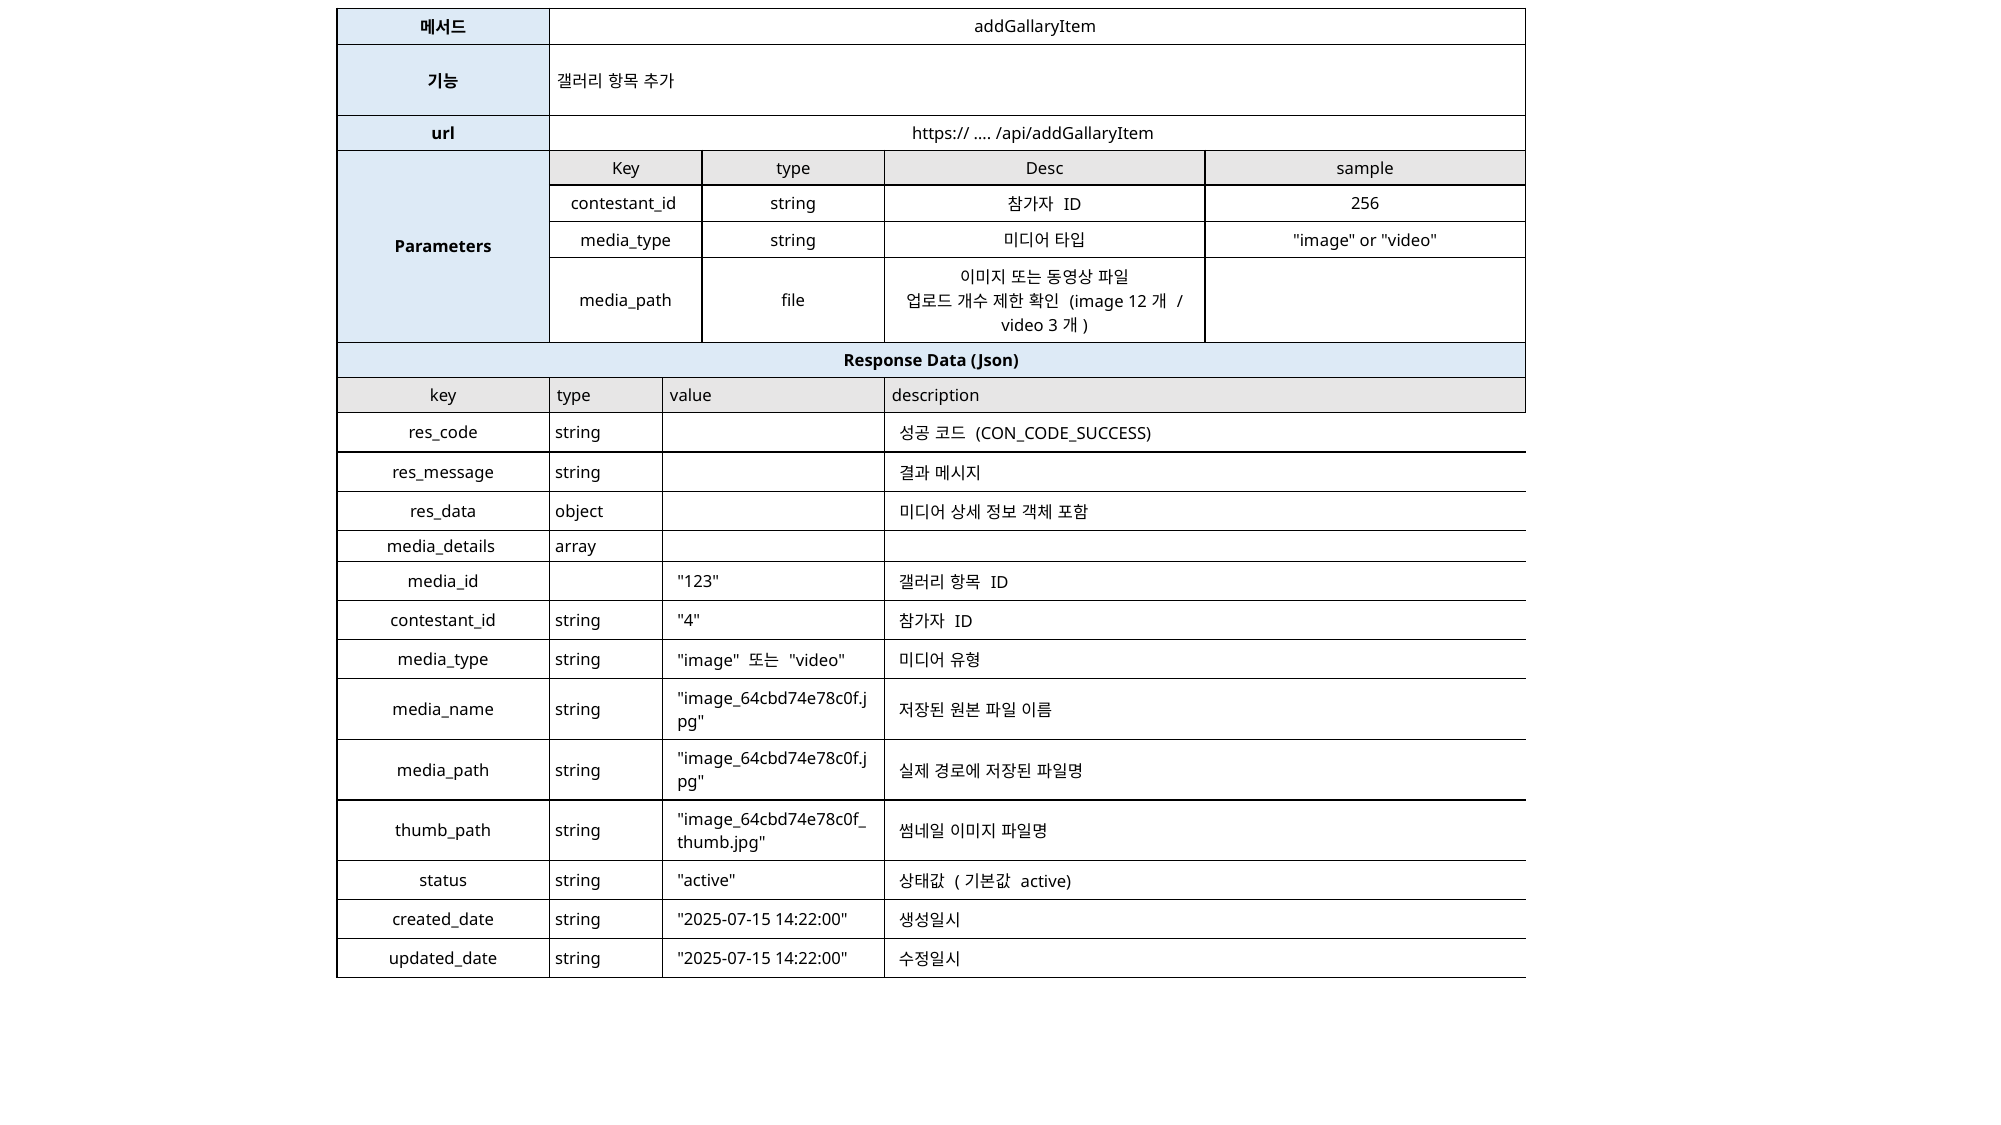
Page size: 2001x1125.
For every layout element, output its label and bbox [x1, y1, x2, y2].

table_cell [550, 562, 662, 600]
table_cell [663, 801, 884, 860]
table_cell [663, 900, 884, 938]
table_cell [885, 453, 1526, 491]
table_cell [1206, 258, 1525, 342]
table_cell [663, 531, 884, 561]
table_cell [550, 413, 662, 451]
table_header [338, 9, 549, 44]
table_cell [338, 679, 549, 739]
table_cell [885, 801, 1526, 860]
table_cell [885, 258, 1204, 342]
table_cell [550, 601, 662, 639]
table_cell [338, 939, 549, 977]
table_cell [703, 258, 884, 342]
table_cell [885, 740, 1526, 799]
table_cell [550, 116, 1525, 150]
table_cell [338, 116, 549, 150]
table_cell [1206, 186, 1525, 221]
table_cell [550, 861, 662, 899]
table_cell [338, 378, 549, 412]
table_cell [550, 531, 662, 561]
table_cell [338, 740, 549, 799]
table_cell [550, 939, 662, 977]
table_cell [885, 939, 1526, 977]
table_cell [338, 601, 549, 639]
table_cell [550, 453, 662, 491]
table_cell [338, 413, 549, 451]
table_cell [338, 45, 549, 115]
table_cell [338, 640, 549, 678]
table_cell [885, 222, 1204, 257]
table_cell [885, 679, 1526, 739]
table_cell [550, 151, 701, 184]
table_cell [550, 222, 701, 257]
table_cell [885, 900, 1526, 938]
table_cell [663, 601, 884, 639]
table_cell [663, 413, 884, 451]
table_cell [703, 186, 884, 221]
table_cell [338, 343, 1525, 377]
table_cell [663, 492, 884, 530]
table_cell [338, 900, 549, 938]
table_cell [885, 601, 1526, 639]
table_cell [550, 378, 662, 412]
table_cell [338, 492, 549, 530]
table_cell [338, 151, 549, 342]
table_cell [663, 453, 884, 491]
table_cell [338, 801, 549, 860]
table_cell [663, 562, 884, 600]
table_cell [663, 740, 884, 799]
table_cell [550, 258, 701, 342]
table_cell [338, 562, 549, 600]
table_header [550, 9, 1525, 44]
table_cell [663, 640, 884, 678]
table_cell [703, 222, 884, 257]
table_cell [550, 492, 662, 530]
table_cell [550, 186, 701, 221]
table_cell [663, 861, 884, 899]
table_cell [1206, 151, 1525, 184]
table_cell [550, 740, 662, 799]
table_cell [550, 679, 662, 739]
table_cell [338, 531, 549, 561]
table_cell [550, 900, 662, 938]
table_cell [550, 45, 1525, 115]
table_cell [885, 413, 1526, 451]
table_cell [885, 562, 1526, 600]
table_cell [338, 453, 549, 491]
table_cell [885, 531, 1526, 561]
table_cell [885, 640, 1526, 678]
table_cell [338, 861, 549, 899]
table_cell [1206, 222, 1525, 257]
table_cell [663, 939, 884, 977]
table_cell [663, 378, 884, 412]
table_cell [885, 378, 1525, 412]
table_cell [550, 640, 662, 678]
table_cell [663, 679, 884, 739]
table_cell [885, 492, 1526, 530]
table_cell [550, 801, 662, 860]
table_cell [703, 151, 884, 184]
table_cell [885, 151, 1204, 184]
table_cell [885, 861, 1526, 899]
table_cell [885, 186, 1204, 221]
